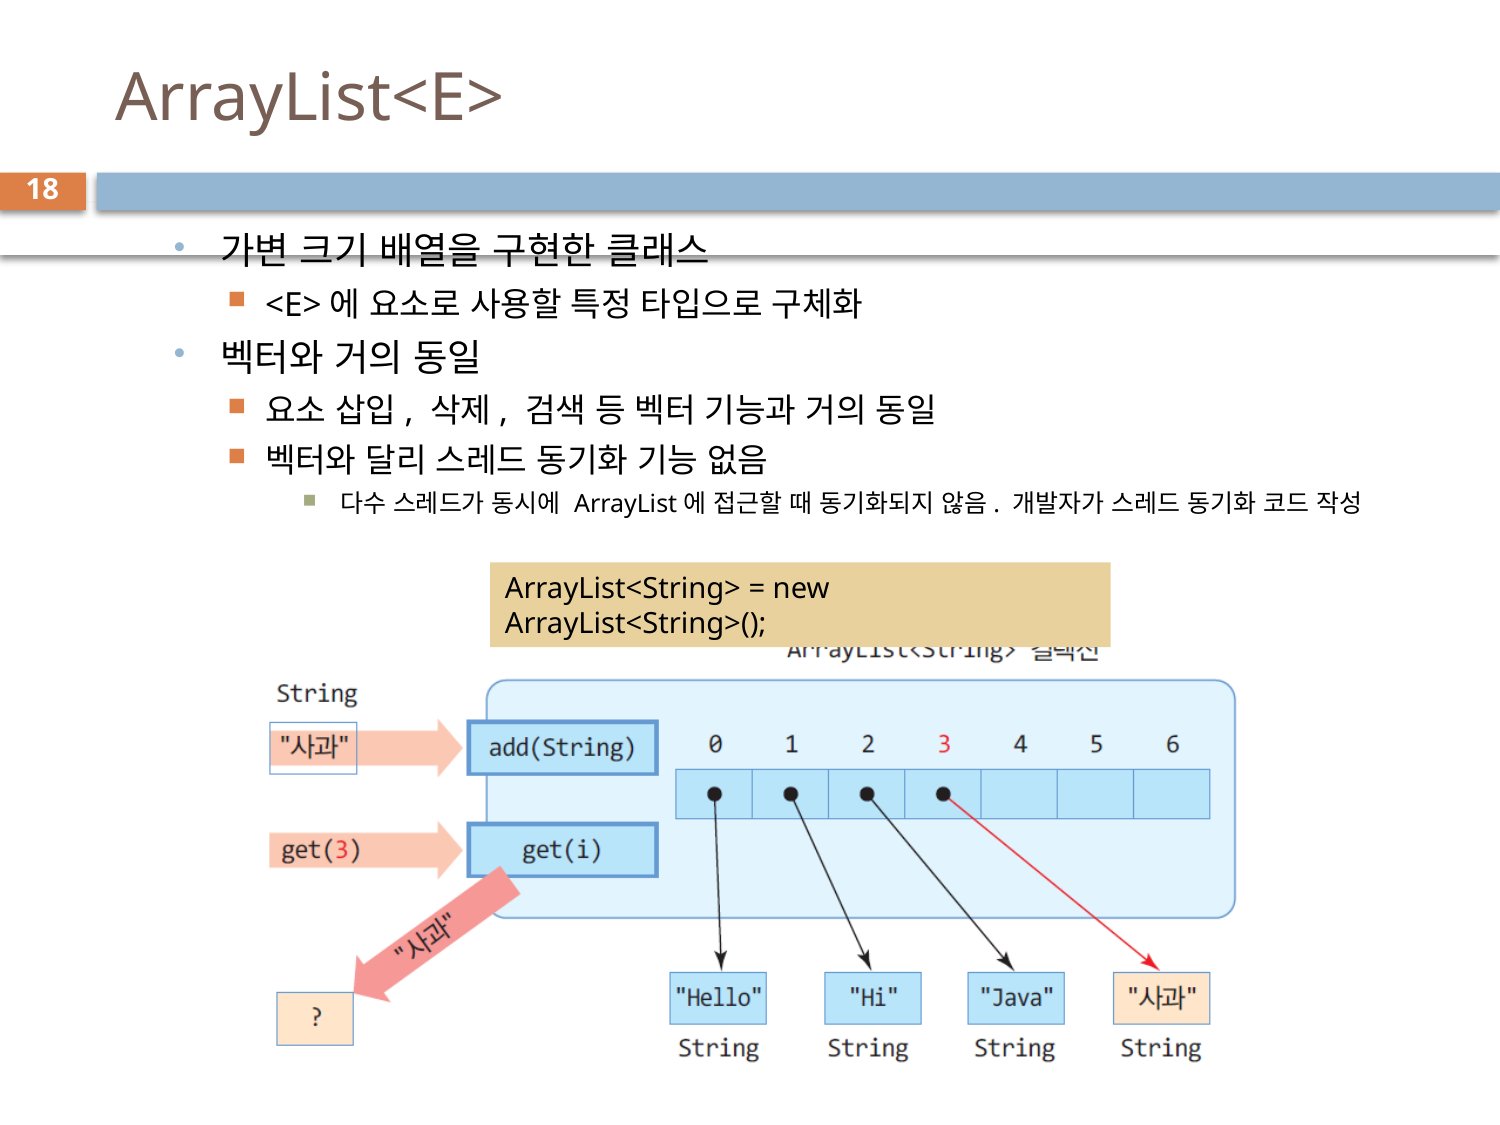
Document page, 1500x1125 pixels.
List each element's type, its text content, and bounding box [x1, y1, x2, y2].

picture [253, 627, 1248, 1080]
slide_number 18 [0, 170, 87, 211]
text_box ArrayList<String> = new ArrayList<String>(); [490, 562, 1111, 626]
title ArrayList<E> [100, 37, 1438, 149]
list 가변 크기 배열을 구현한 클래스 <E>에 요소로 사용할 특정 타입으로 구체화 벡터와 거의 동일 요소 삽입, 삭제, 검색 등 벡터 기능과 거의 동일 벡터와 달리 스레드 동기화 기능 없음 다수 스레드가 동시에 ArrayList에 접근할 때 동기화되지 않음. 개발자가 스레드 동기화 코드 작성 [100, 219, 1438, 1047]
